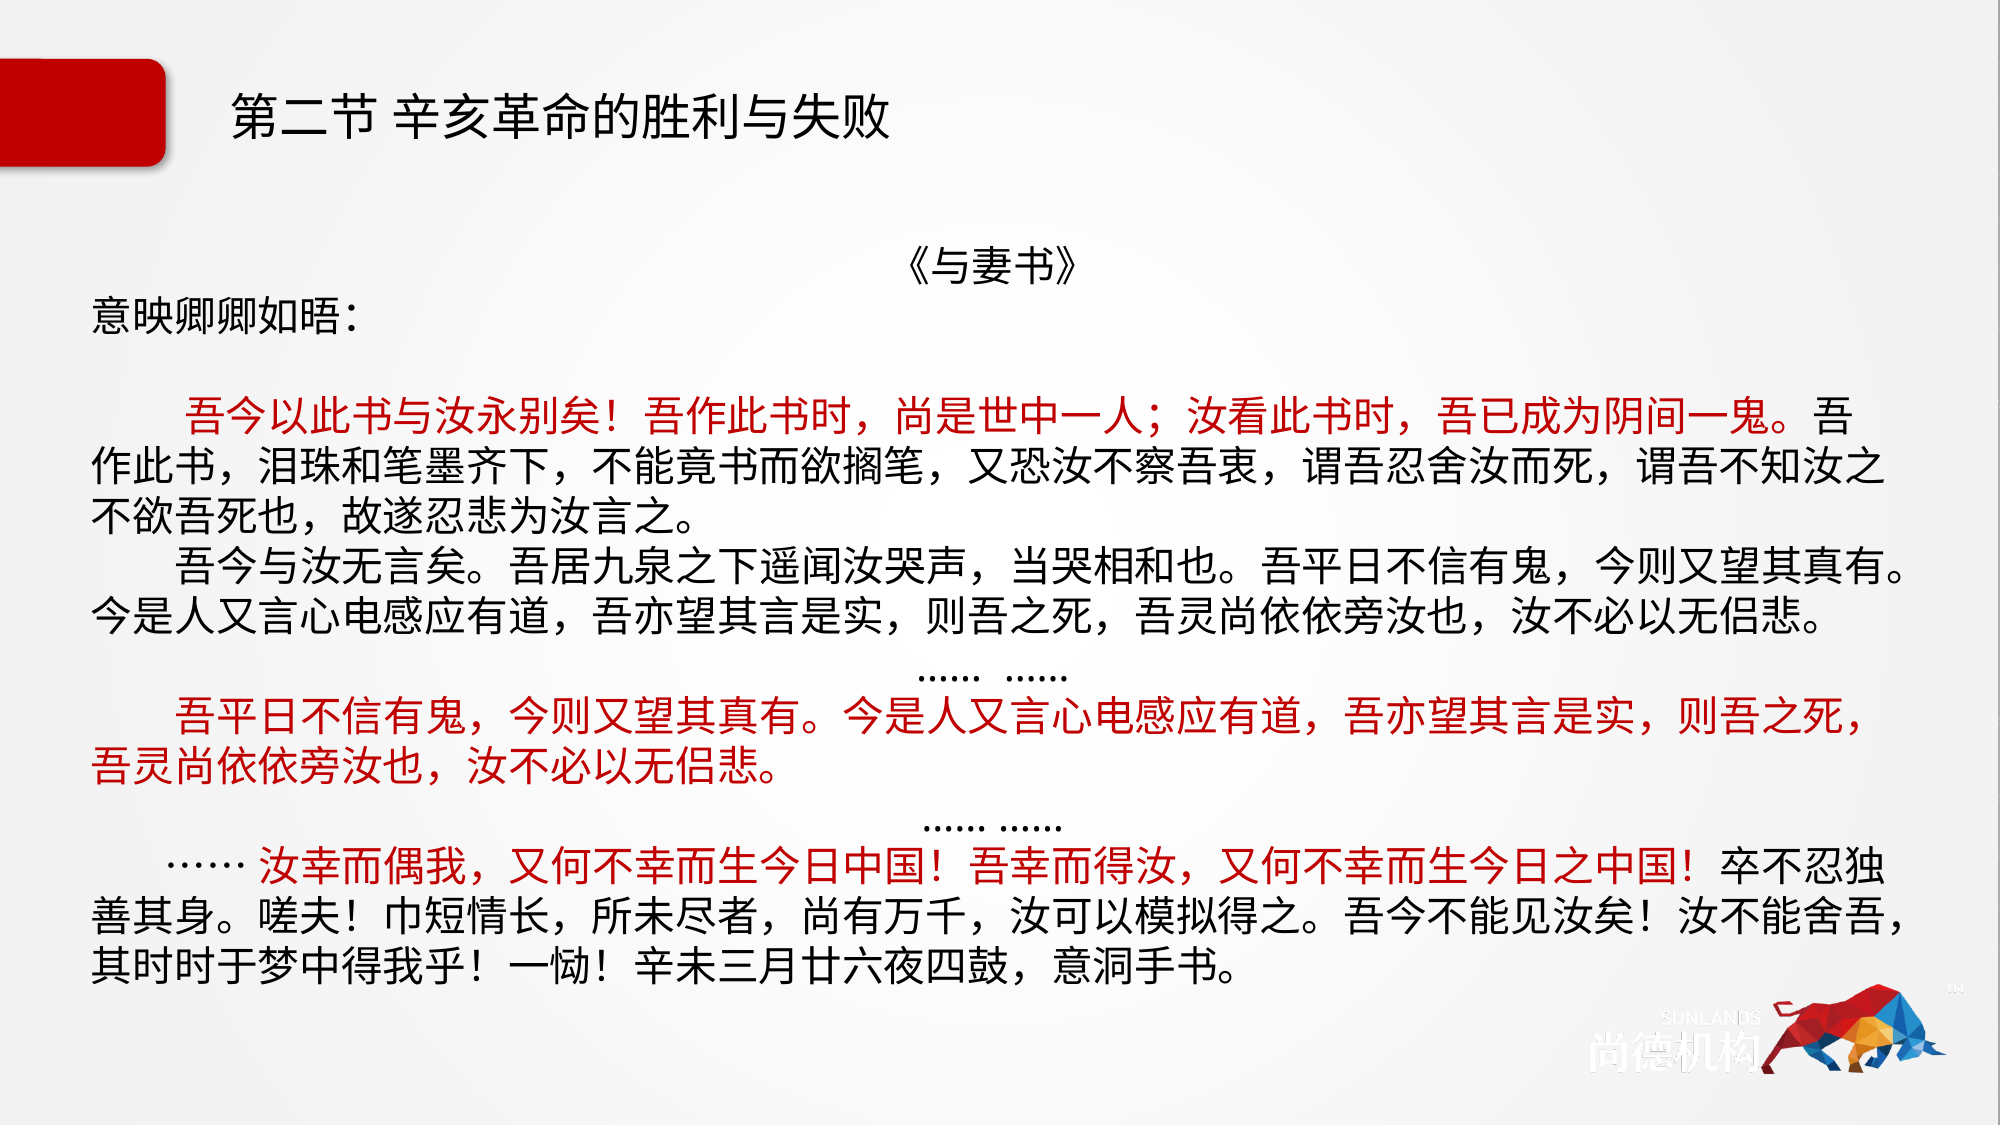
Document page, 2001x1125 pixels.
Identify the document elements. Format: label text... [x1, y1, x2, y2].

title 第二节 辛亥革命的胜利与失败 [214, 74, 1887, 164]
text_box 《与妻书》 意映卿卿如晤： 吾今以此书与汝永别矣！吾作此书时，尚是世中一人；汝看此书时，吾已成为阴间一鬼。吾作此书，泪珠和笔墨齐下，不能竟书而欲搁笔，又恐汝不察吾衷，谓吾忍舍汝而死，谓吾不知汝之不欲吾死也，故遂忍悲为汝言之。 吾今与汝无言矣。吾居九泉之下遥闻汝哭声，当哭相和也。吾平日不信有鬼，今则又望其真有。今是人又言心电感应有道，吾亦望其言是实，则吾之死，吾灵尚依依旁汝也，汝不必以无侣悲。 …… …… 吾平日不信有鬼，今则又望其真有。今是人又言心电感应有道，吾亦望其言是实，则吾之死，吾灵尚依依旁汝也，汝不必以无侣悲。 …… …… ……汝幸而偶我，又何不幸而生今日中国！吾幸而得汝，又何不幸而生今日之中国！卒不忍独善其身。嗟夫！巾短情长，所未尽者，尚有万千，汝可以模拟得之。吾今不能见汝矣！汝不能舍吾，其时时于梦中得我乎！一恸！辛未三月廿六夜四鼓，意洞手书。 [76, 232, 1910, 998]
picture [0, 0, 2001, 1125]
